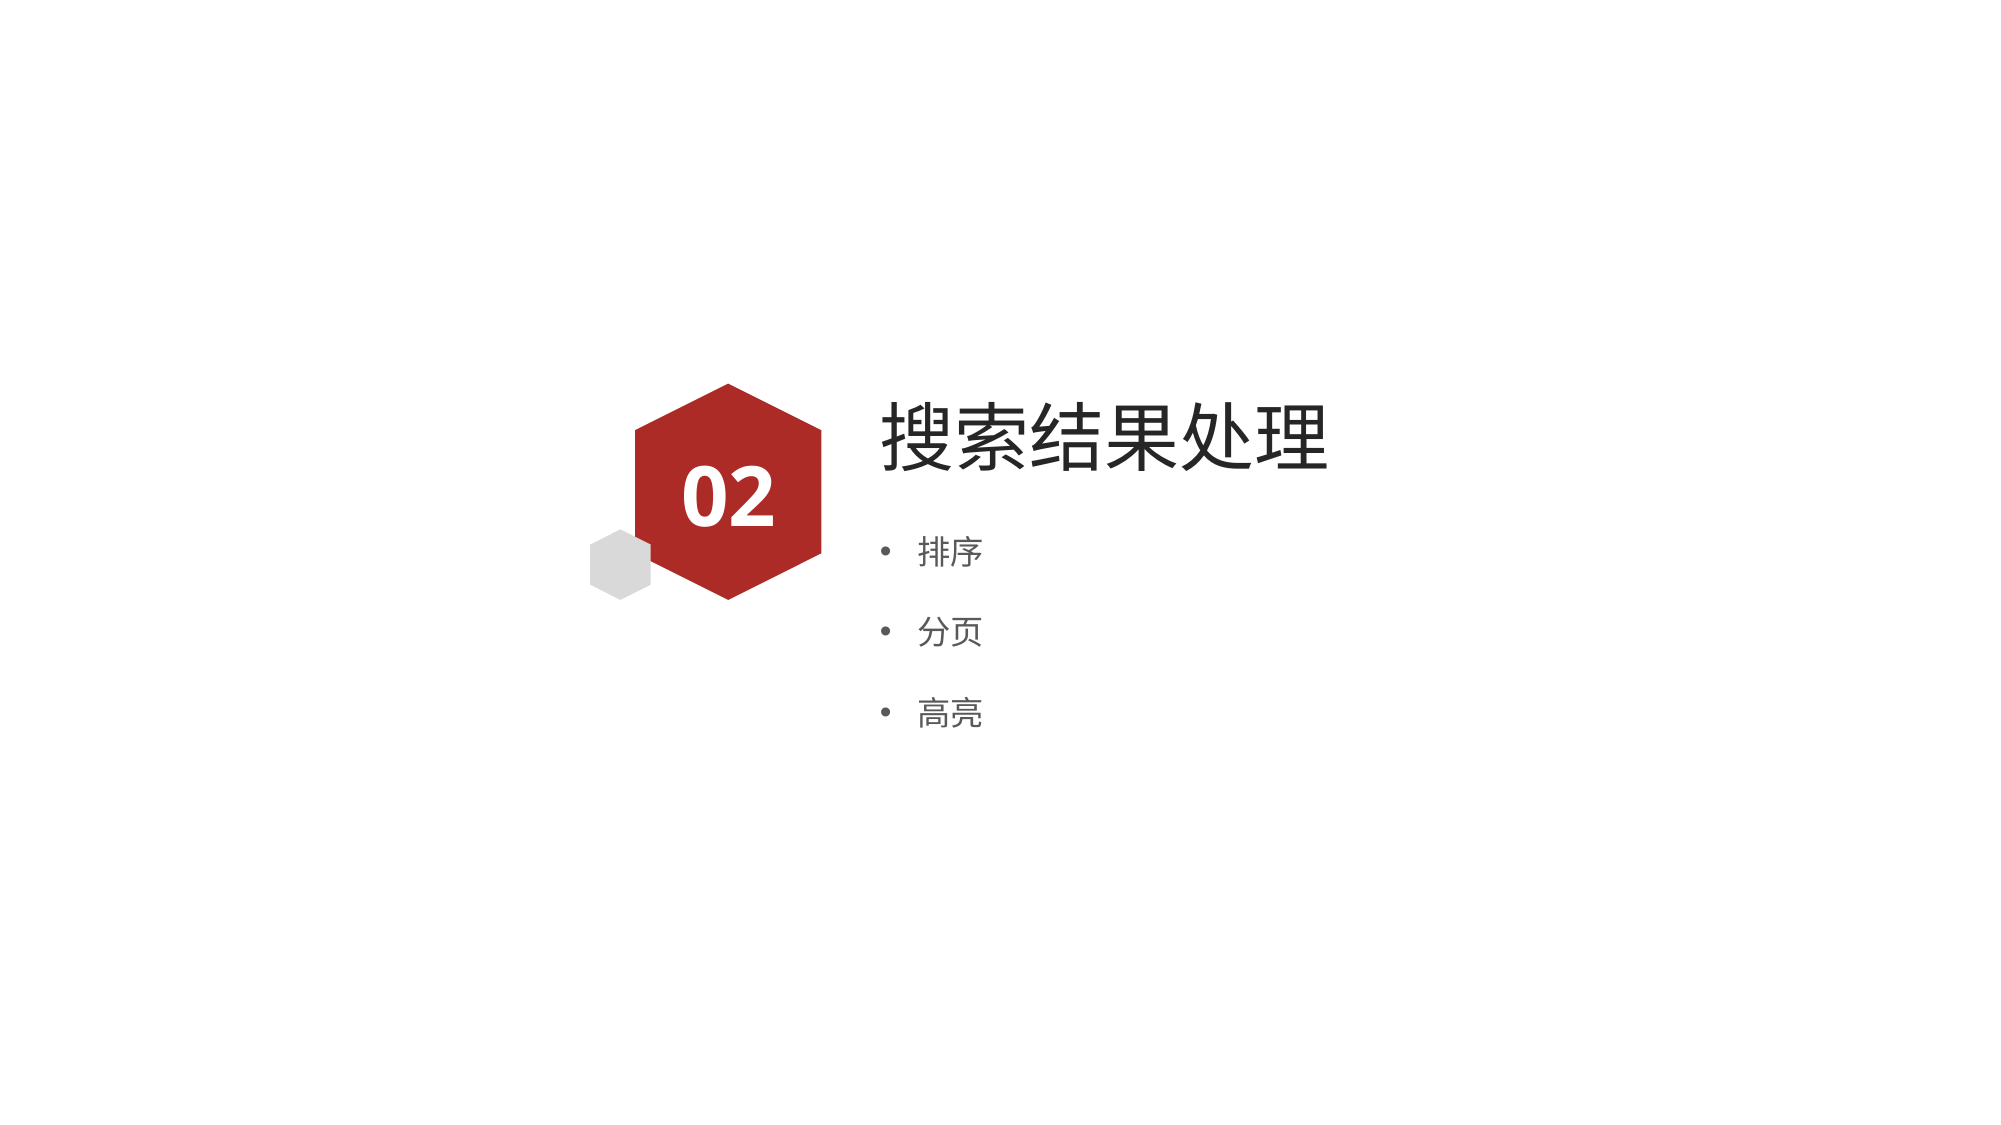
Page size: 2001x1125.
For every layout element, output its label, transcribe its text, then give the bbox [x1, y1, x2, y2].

list 02 [636, 404, 822, 594]
title 搜索结果处理 [864, 393, 1969, 484]
list 排序 分页 高亮 [864, 503, 1762, 837]
